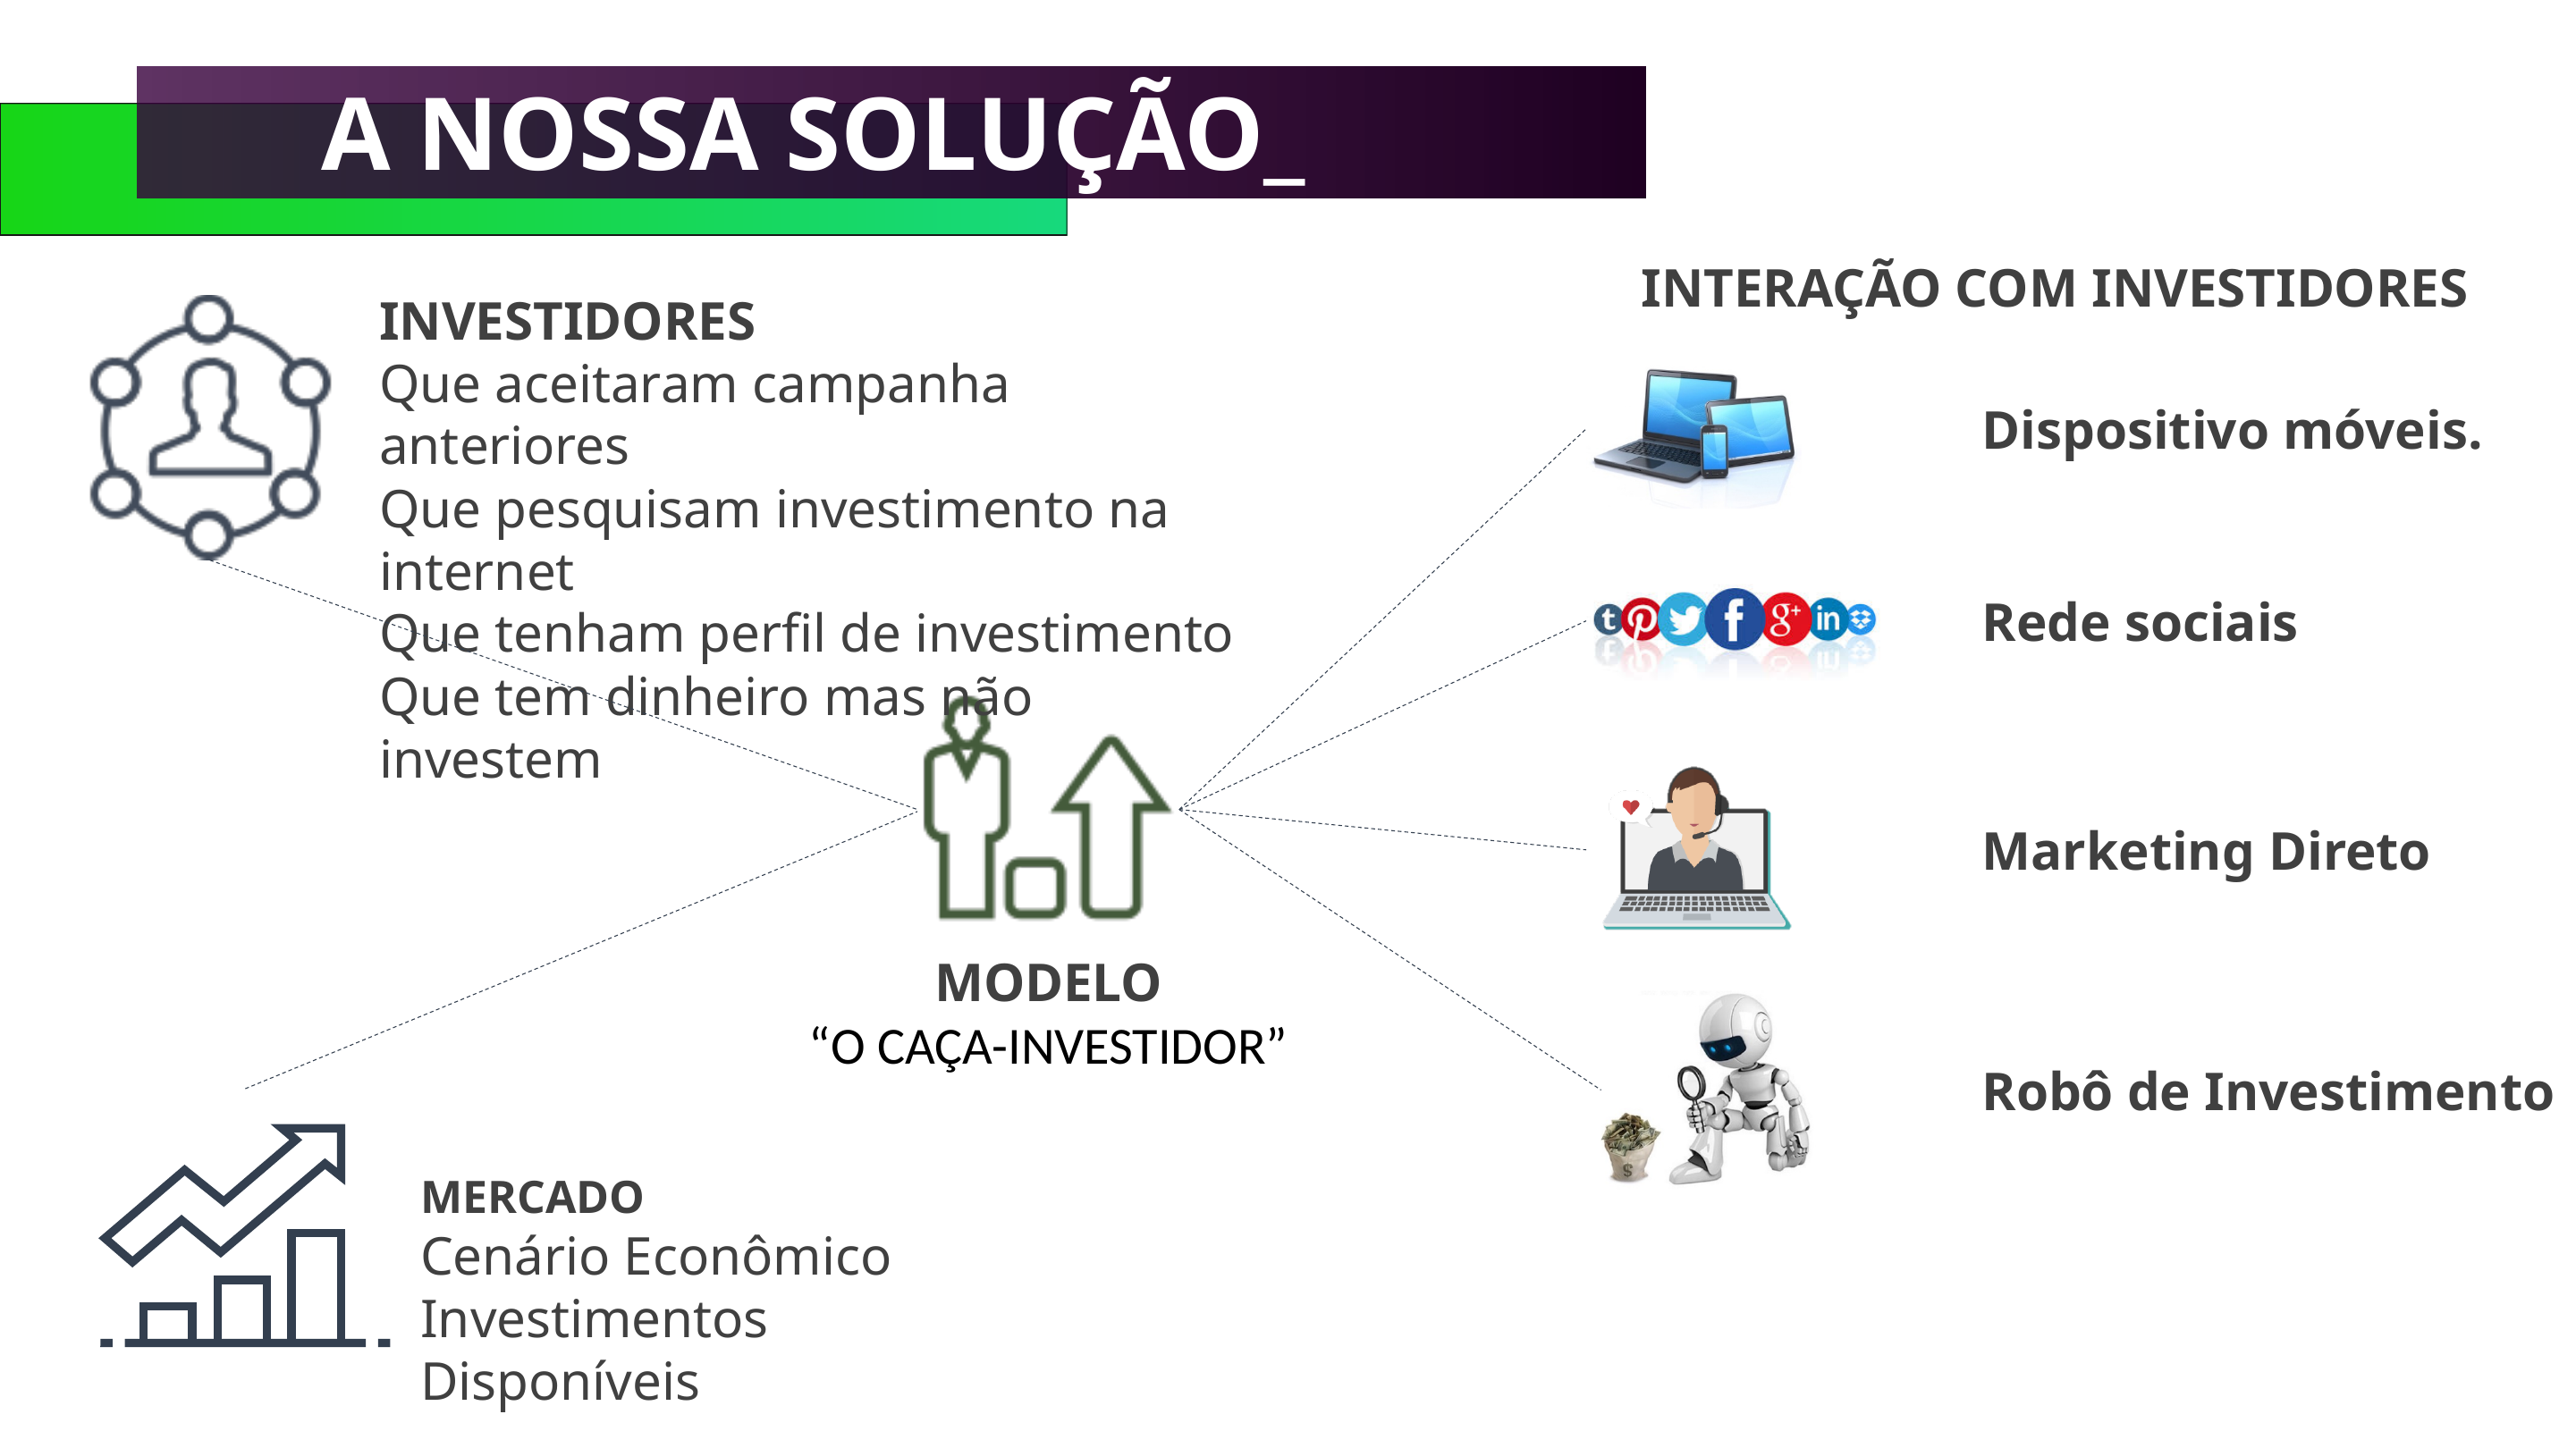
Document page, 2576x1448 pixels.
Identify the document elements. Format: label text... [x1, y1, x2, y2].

picture [79, 295, 342, 560]
text_box MERCADO Cenário Econômico Investimentos Disponíveis [407, 1162, 1022, 1418]
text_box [100, 1128, 391, 1343]
text_box INVESTIDORES Que aceitaram campanha anteriores Que pesquisam investimento na internet Que tenham perfil de investimento Que tem dinheiro mas não investem [366, 281, 1266, 677]
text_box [1178, 809, 1601, 1090]
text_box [639, 677, 1457, 1164]
text_box INTERAÇÃO COM INVESTIDORES [1627, 248, 2482, 324]
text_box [1600, 990, 2576, 1190]
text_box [1586, 762, 2576, 938]
text_box [0, 102, 1068, 236]
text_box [1586, 536, 2576, 705]
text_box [1178, 428, 1586, 620]
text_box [1585, 349, 2576, 509]
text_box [245, 811, 917, 1090]
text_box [123, 62, 1646, 198]
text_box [1178, 620, 1586, 809]
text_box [209, 560, 917, 810]
